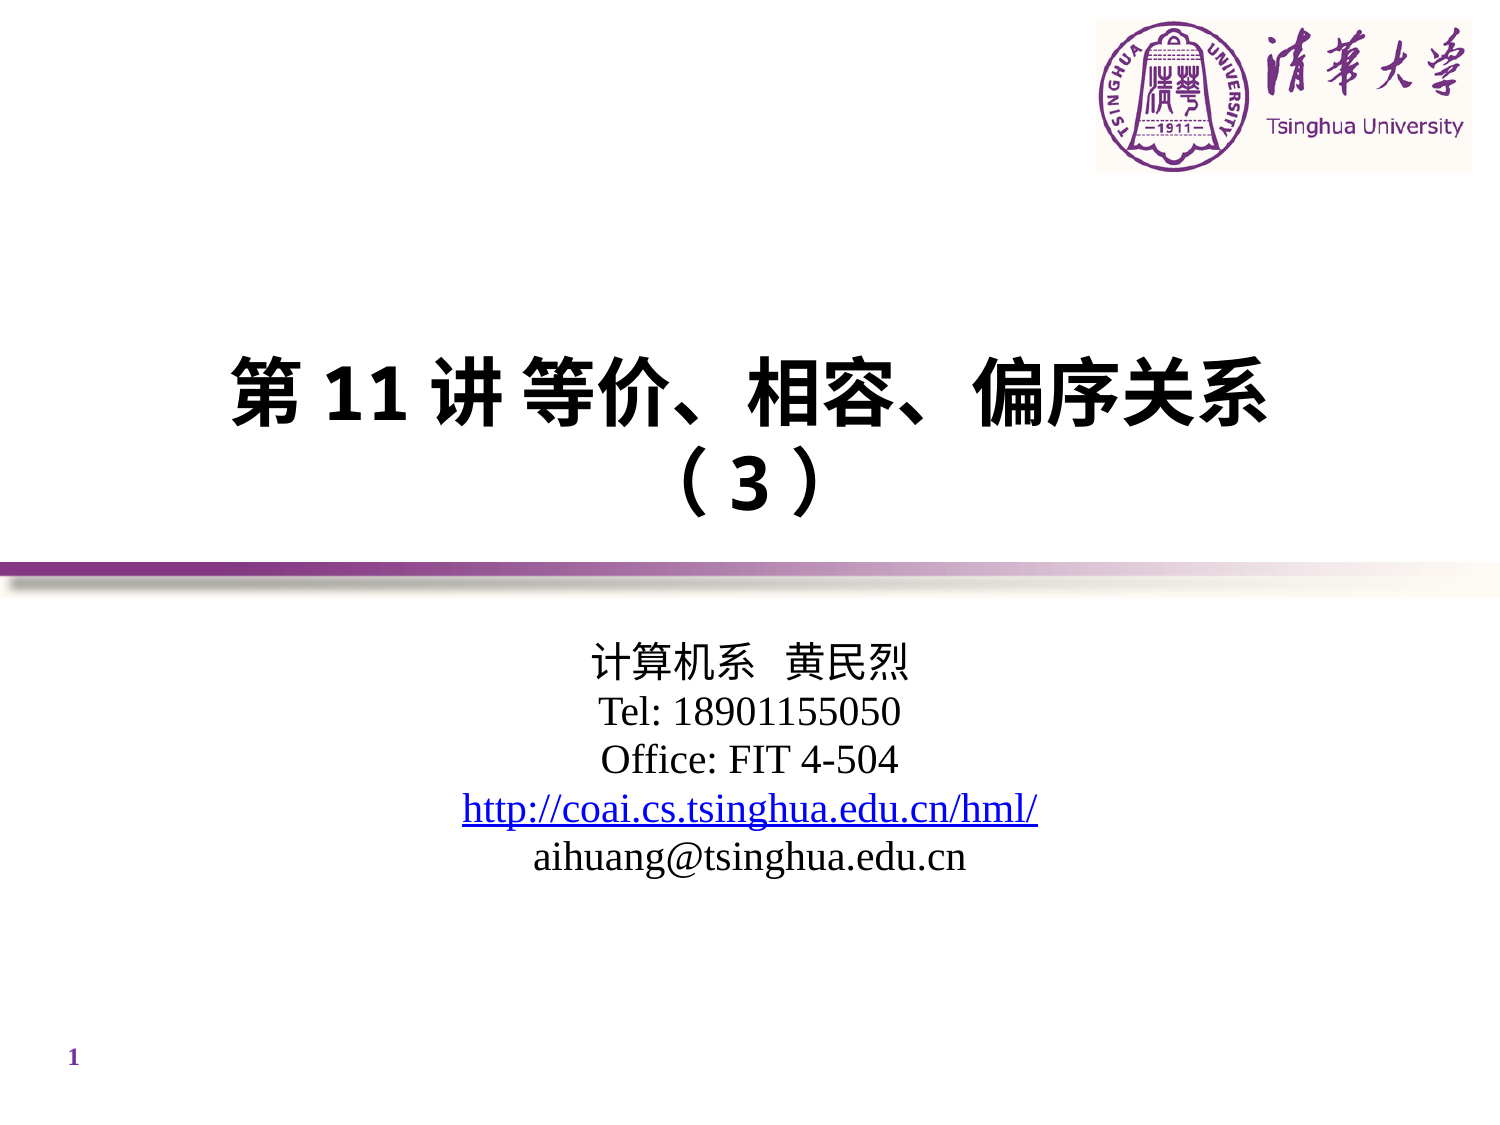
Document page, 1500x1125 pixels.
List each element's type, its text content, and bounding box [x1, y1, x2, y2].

picture [1096, 19, 1472, 173]
title 第11讲 等价、相容、偏序关系（3） [112, 314, 1388, 556]
subtitle 计算机系 黄民烈 Tel: 18901155050 Office: FIT 4-504 http://coai.cs.tsinghua.edu.cn/hml/ aihuang@tsinghua.edu.cn [225, 637, 1275, 925]
picture [0, 562, 1500, 598]
